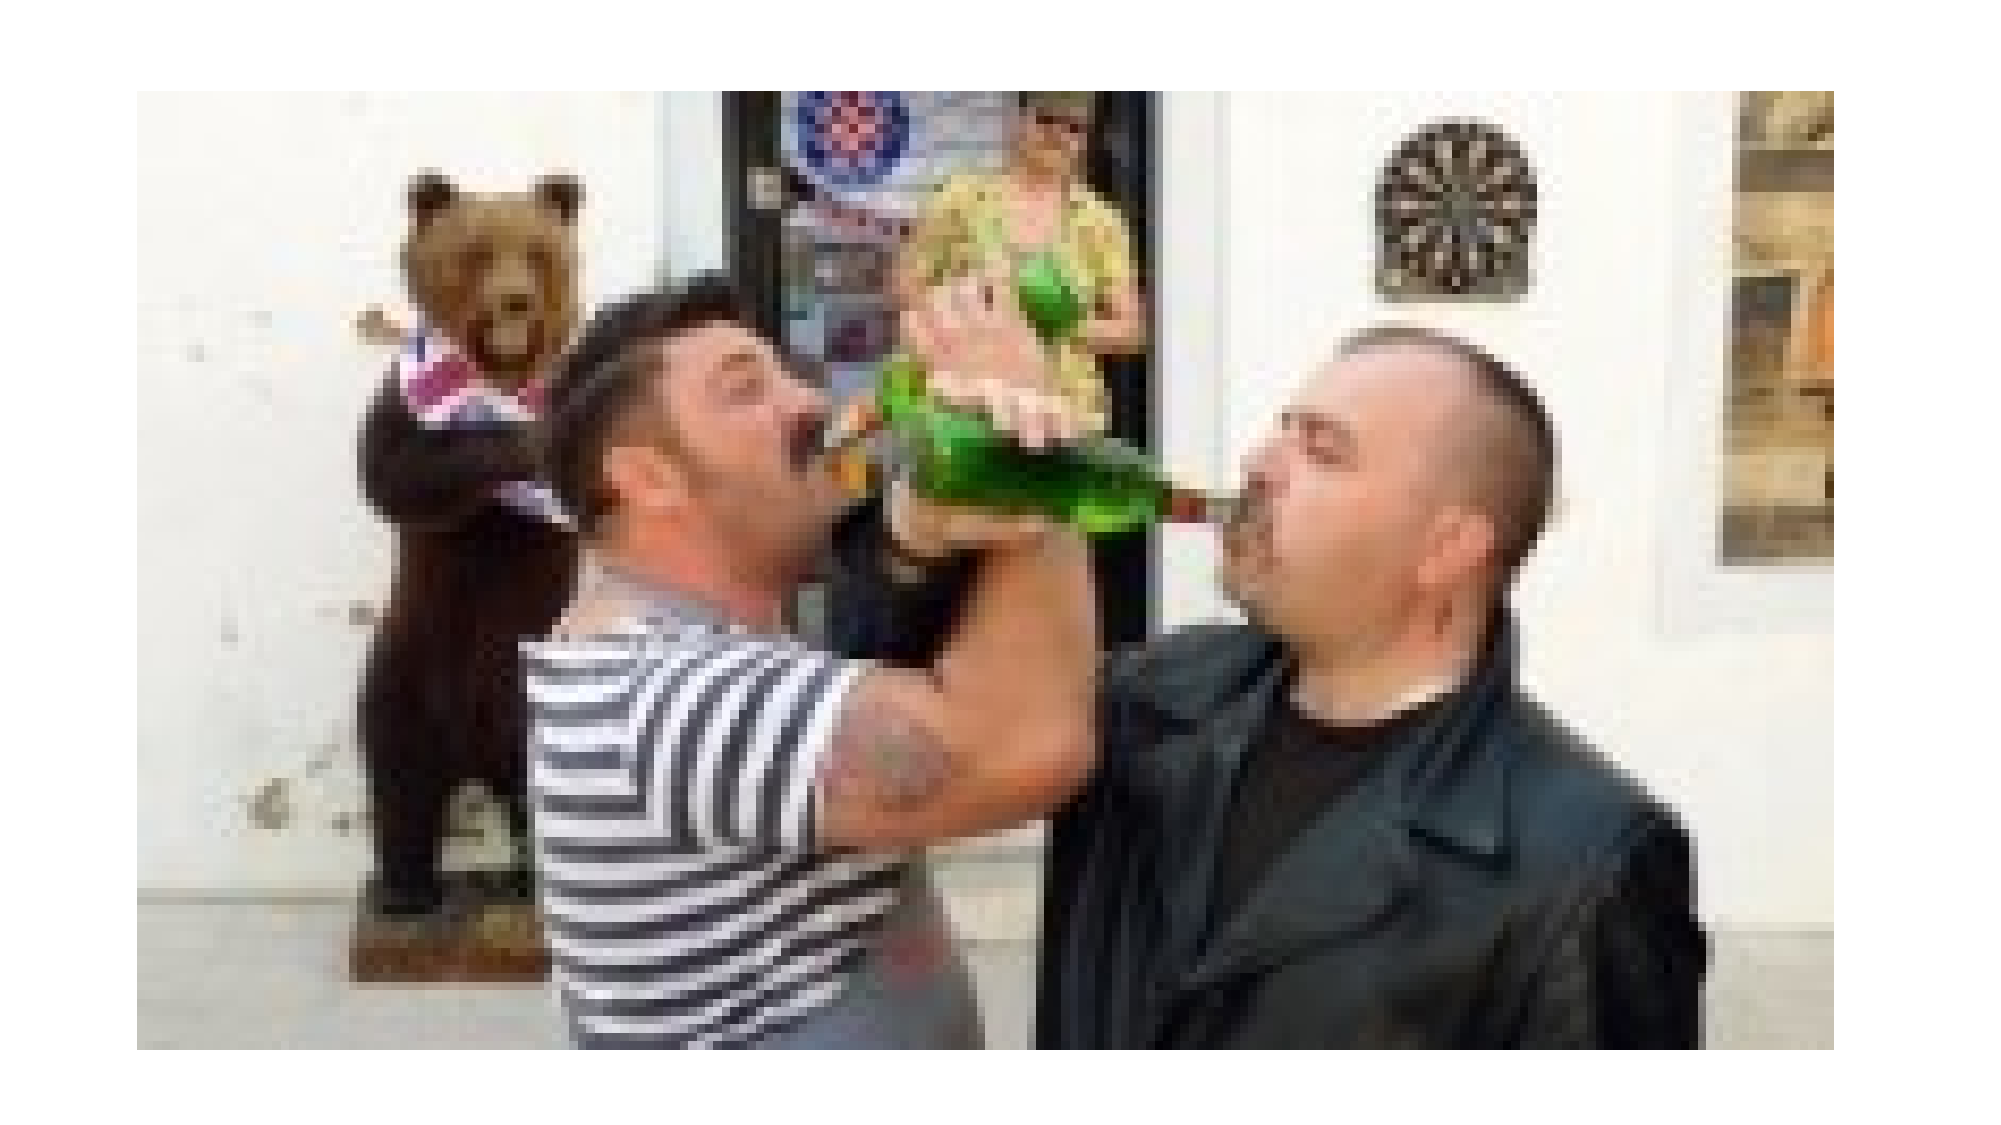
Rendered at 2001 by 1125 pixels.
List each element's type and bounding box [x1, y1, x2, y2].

text_box [136, 91, 1835, 1051]
